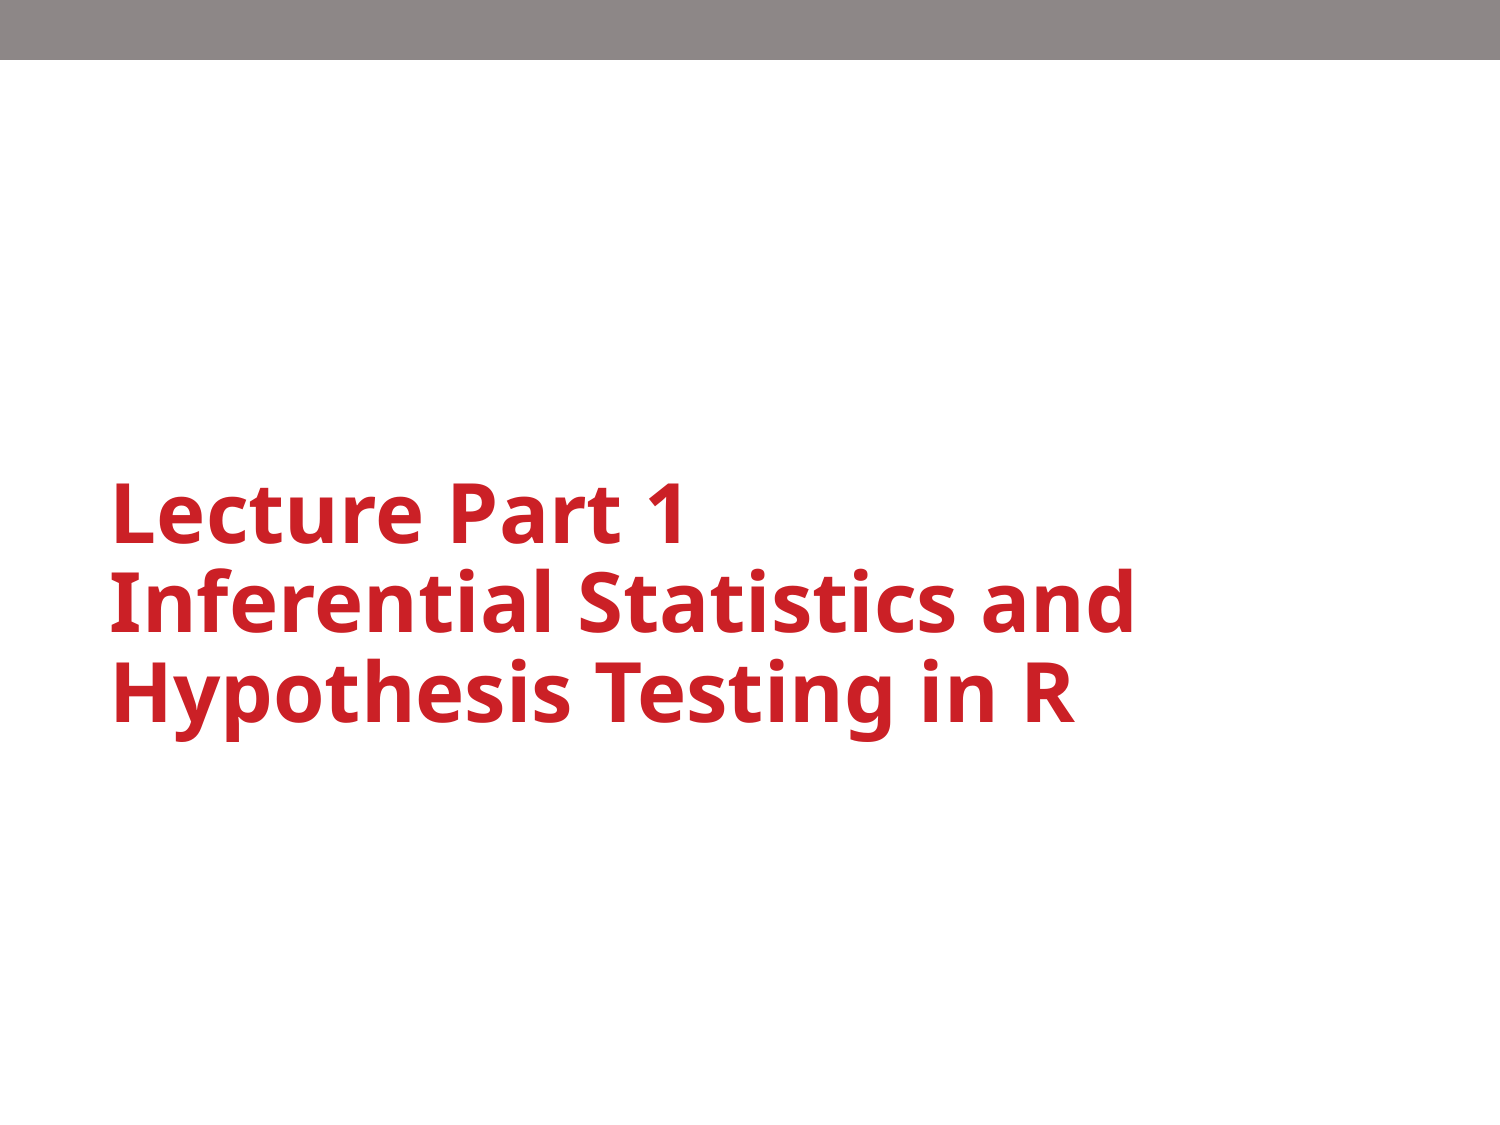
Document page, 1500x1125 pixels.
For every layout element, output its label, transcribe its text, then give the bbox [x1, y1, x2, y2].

title Lecture Part 1 Inferential Statistics and Hypothesis Testing in R [102, 280, 1397, 749]
